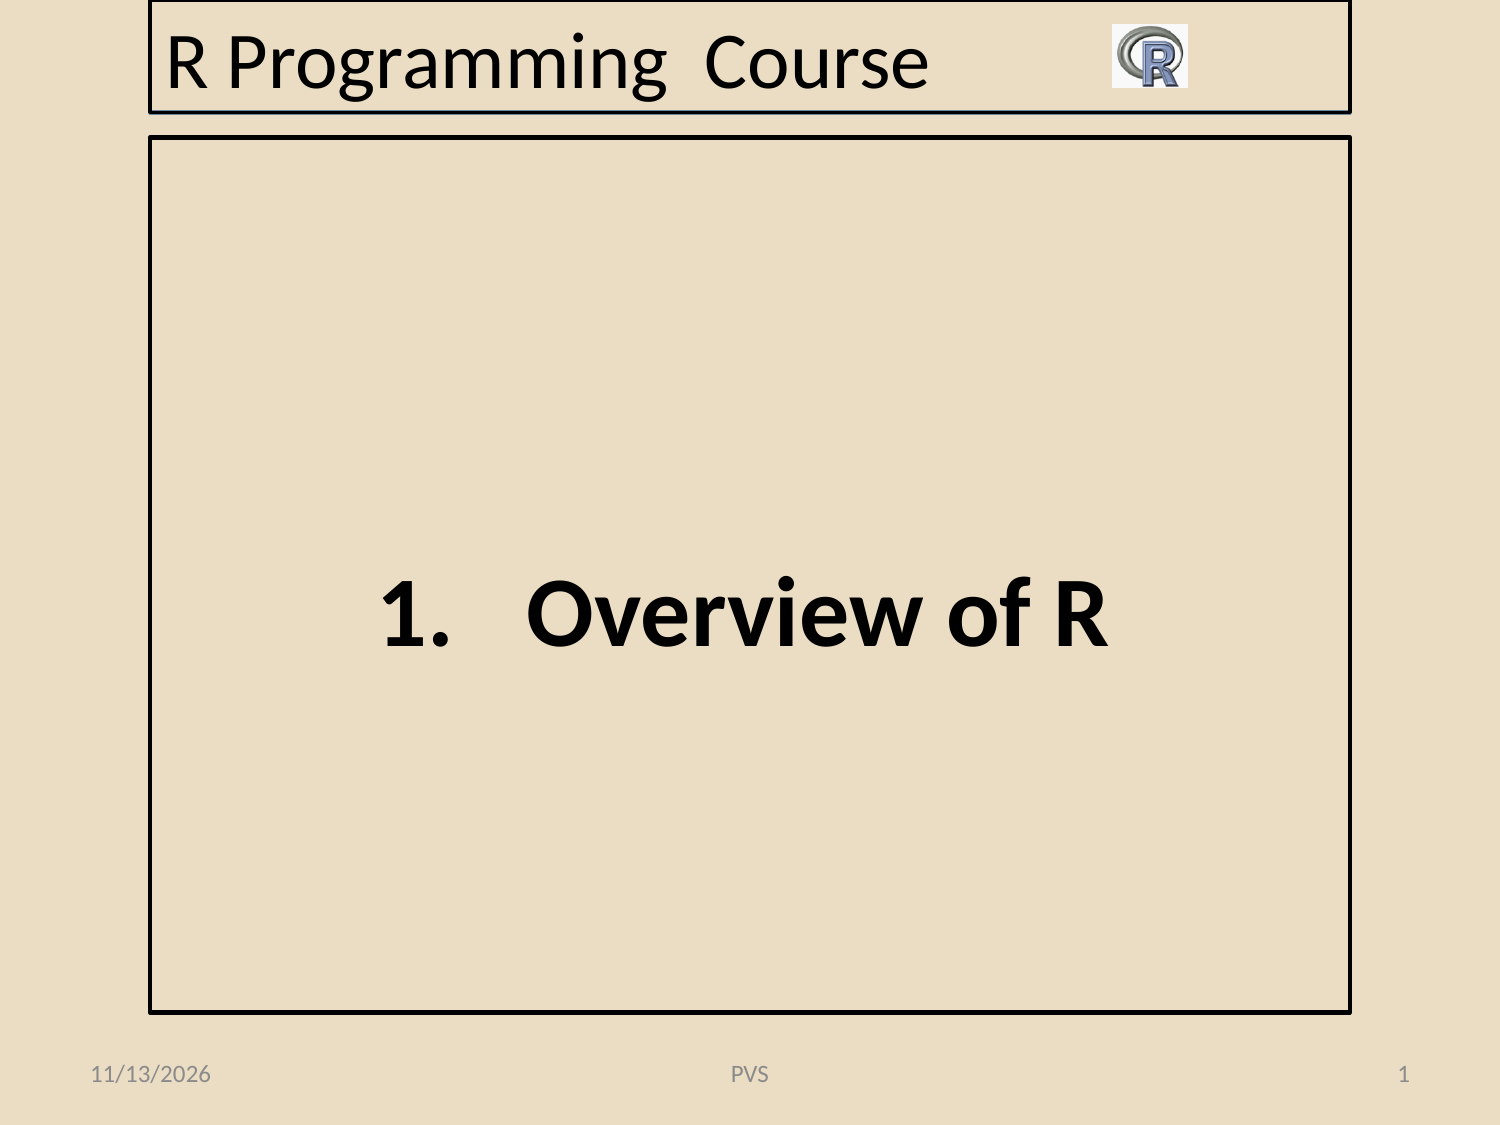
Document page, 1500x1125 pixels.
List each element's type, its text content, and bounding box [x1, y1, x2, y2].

text_box [148, 135, 1352, 1015]
slide_number 1 [1074, 1042, 1425, 1103]
text_box 1. Overview of R [149, 538, 1338, 674]
footer PVS [512, 1042, 988, 1103]
title R Programming Course [150, 0, 1350, 113]
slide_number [75, 1042, 425, 1103]
